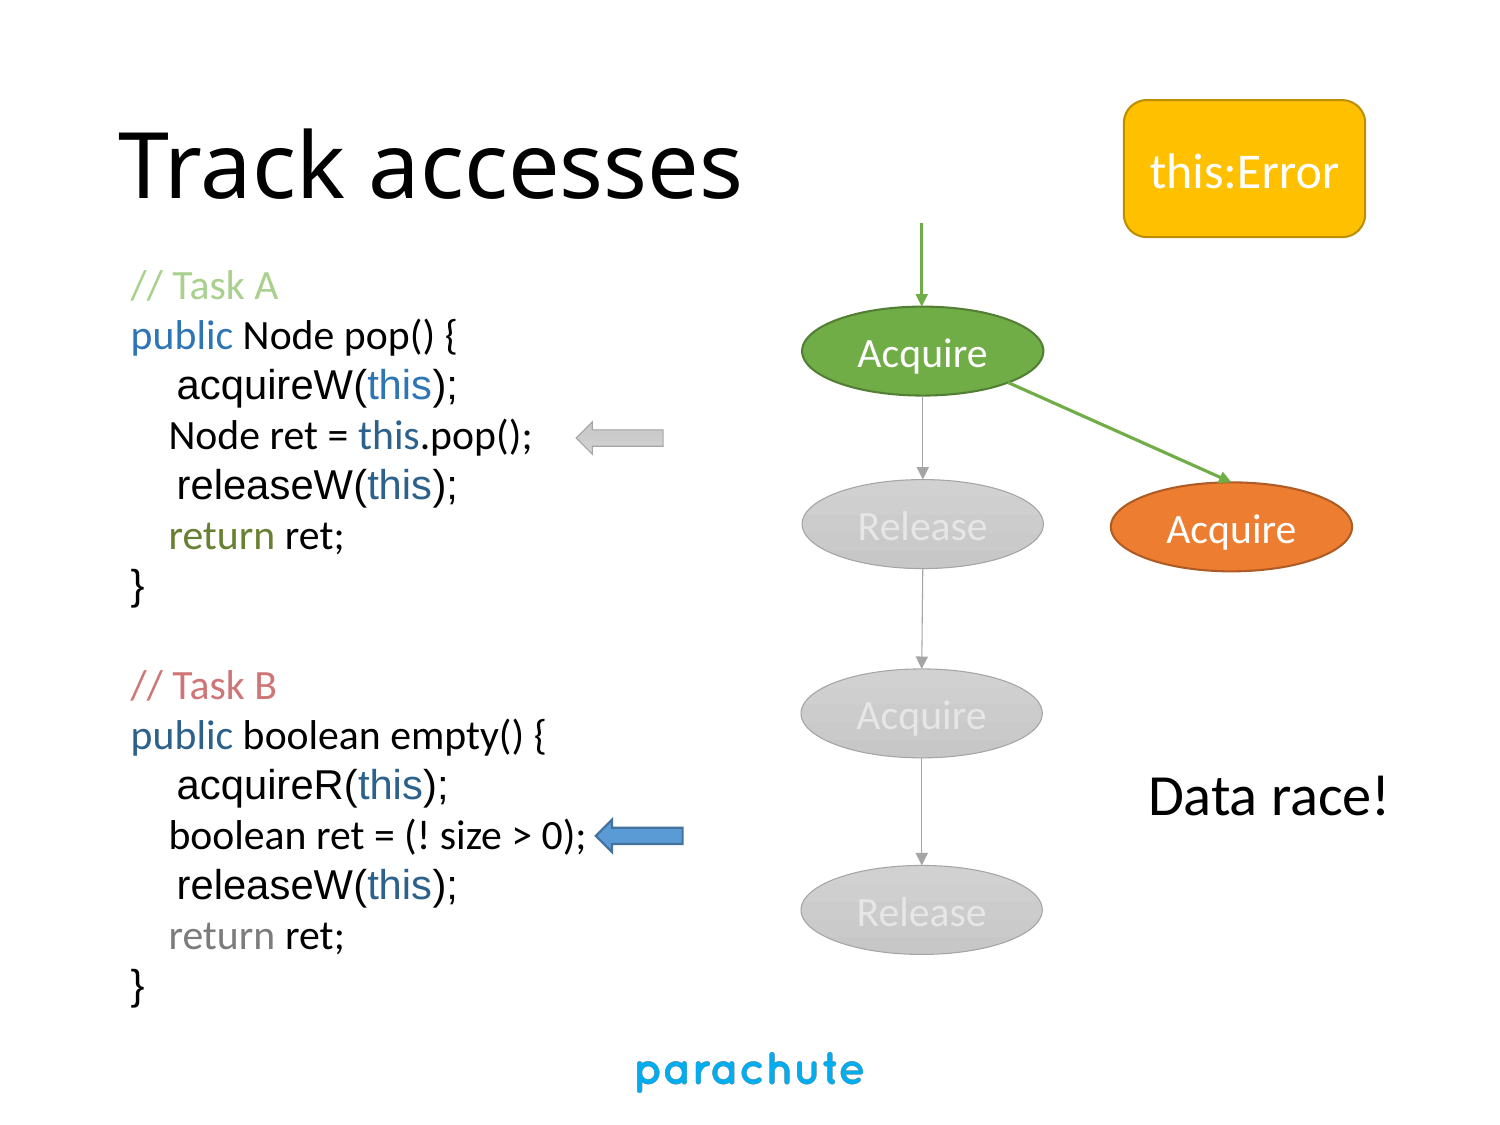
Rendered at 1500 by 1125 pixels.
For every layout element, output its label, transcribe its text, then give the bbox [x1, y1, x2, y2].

picture [847, 1066, 857, 1070]
title Track accesses [103, 59, 1397, 278]
text_box Acquire [1109, 481, 1354, 573]
text_box Release [801, 479, 1044, 570]
text_box [594, 817, 684, 855]
text_box Acquire [800, 668, 1043, 759]
picture [637, 1052, 863, 1093]
picture [643, 1067, 654, 1079]
text_box // Task A public Node pop() { acquireW(this); Node ret = this.pop(); releaseW(this); return ret; } // Task B public boolean empty() { acquireR(this); boolean ret = (! size > 0); releaseW(this); return ret; } [123, 250, 664, 1016]
text_box Release [800, 864, 1043, 955]
text_box Data race! [1110, 750, 1429, 835]
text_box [1008, 382, 1232, 483]
text_box [575, 420, 664, 456]
text_box Acquire [801, 305, 1045, 397]
text_box this:Error [1122, 99, 1367, 239]
